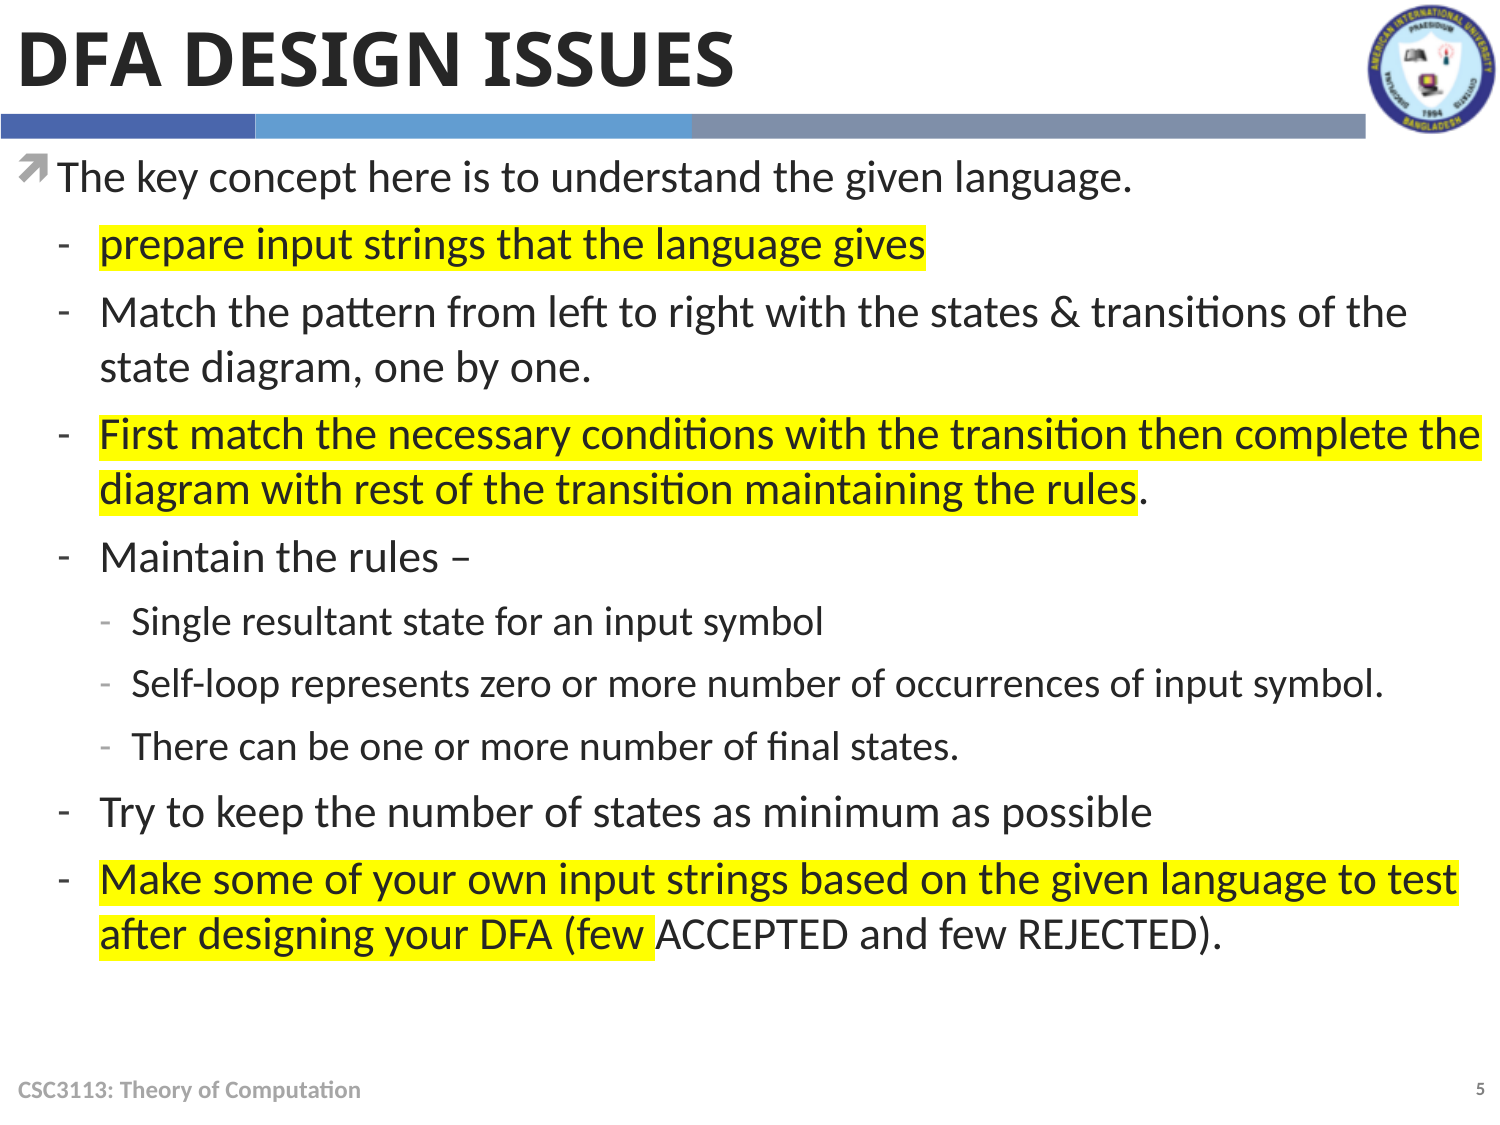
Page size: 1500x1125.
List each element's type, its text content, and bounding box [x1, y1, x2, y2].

footer CSC3113: Theory of Computation [3, 1058, 1008, 1119]
picture [1365, 2, 1499, 137]
list DFA design issues [0, 0, 1366, 114]
list The key concept here is to understand the given language. prepare input strings that the language gives Match the pattern from left to right with the states & transitions of the state diagram, one by one. First match the necessary conditions with the transition then complete the diagram with rest of the transition maintaining the rules. Maintain the rules – Single resultant state for an input symbol Self-loop represents zero or more number of occurrences of input symbol. There can be one or more number of final states. Try to keep the number of states as minimum as possible Make some of your own input strings based on the given language to test after designing your DFA (few ACCEPTED and few REJECTED). [0, 138, 1499, 1056]
